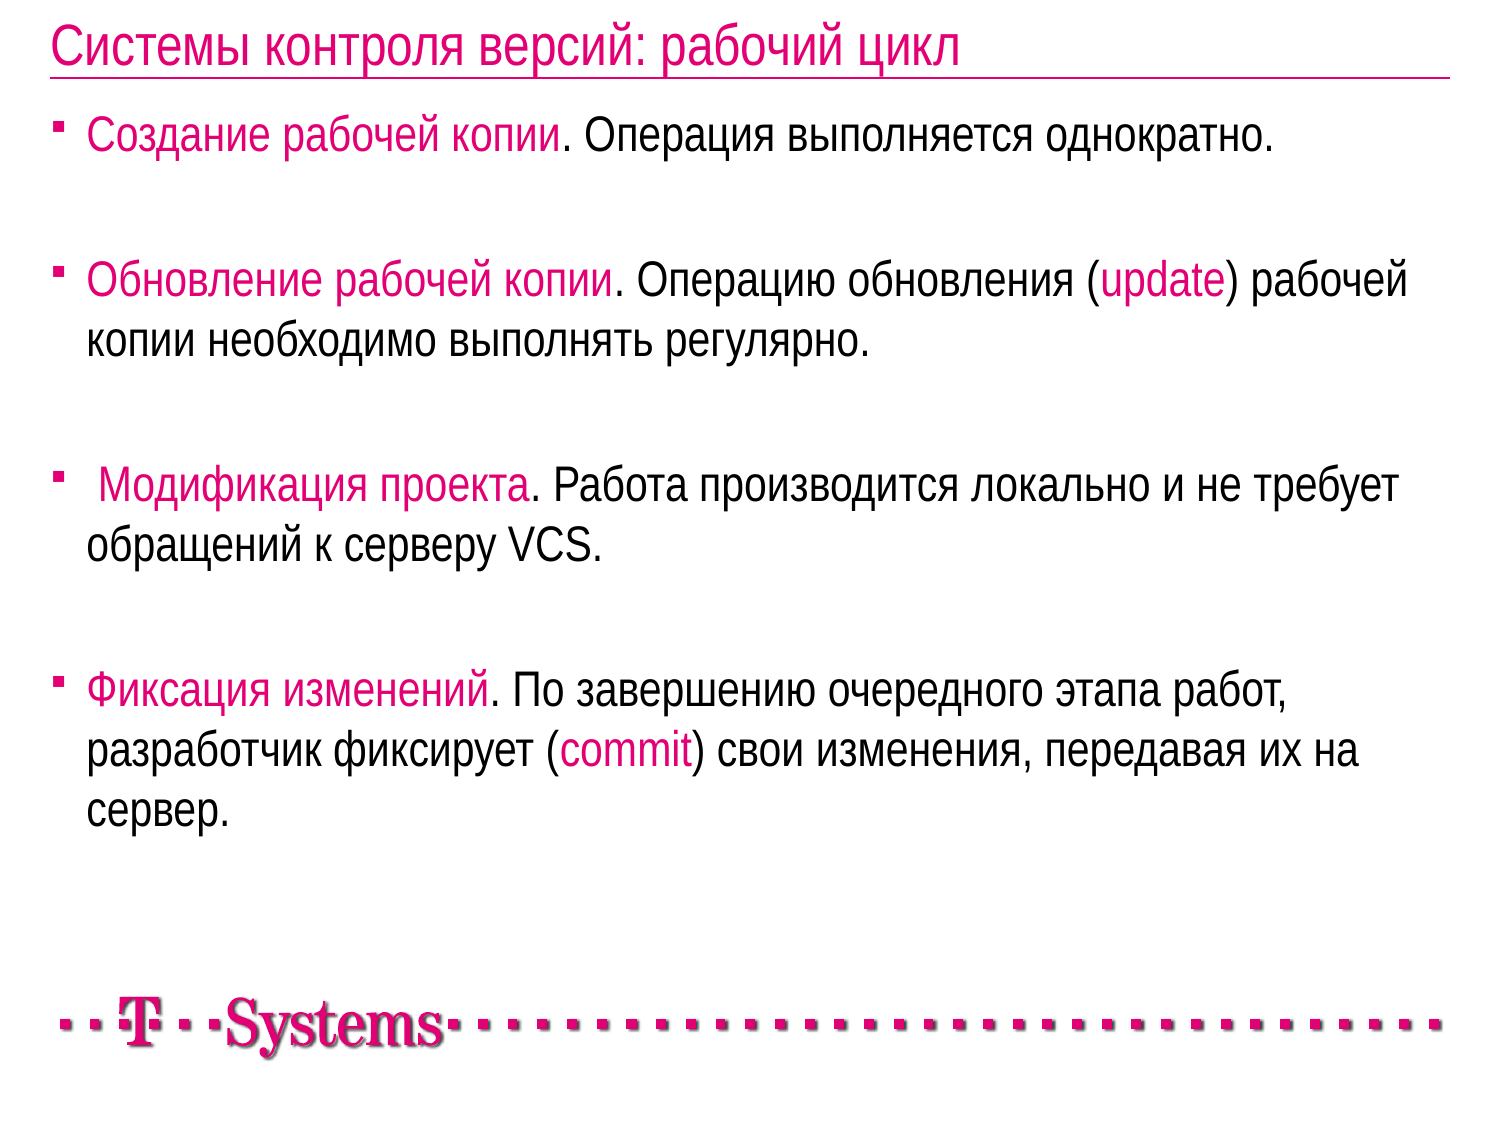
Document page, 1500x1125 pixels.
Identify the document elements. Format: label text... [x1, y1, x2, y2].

list Создание рабочей копии. Операция выполняется однократно. Обновление рабочей копии. Операцию обновления (update) рабочей копии необходимо выполнять регулярно. Модификация проекта. Работа производится локально и не требует обращений к серверу VCS. Фиксация изменений. По завершению очередного этапа работ, разработчик фиксирует (commit) свои изменения, передавая их на сервер. [49, 101, 1450, 988]
title Системы контроля версий: рабочий цикл [50, 14, 1450, 91]
